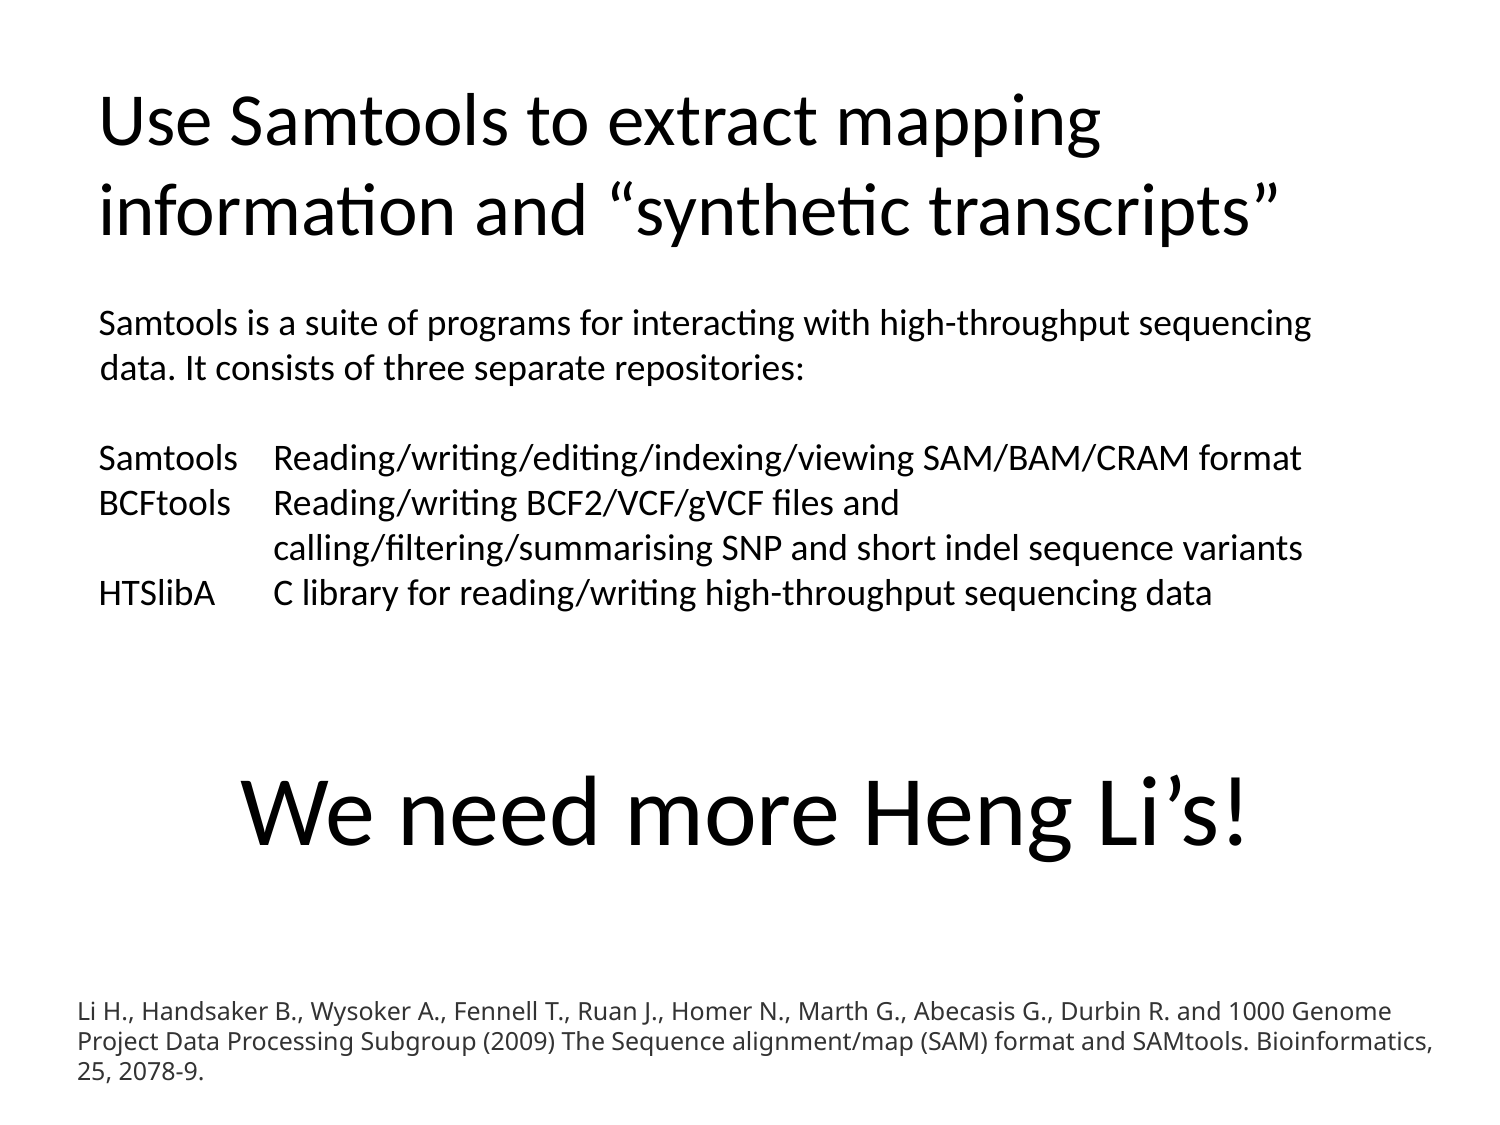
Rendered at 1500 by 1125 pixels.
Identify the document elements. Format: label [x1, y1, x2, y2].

text_box [62, 63, 1473, 1094]
